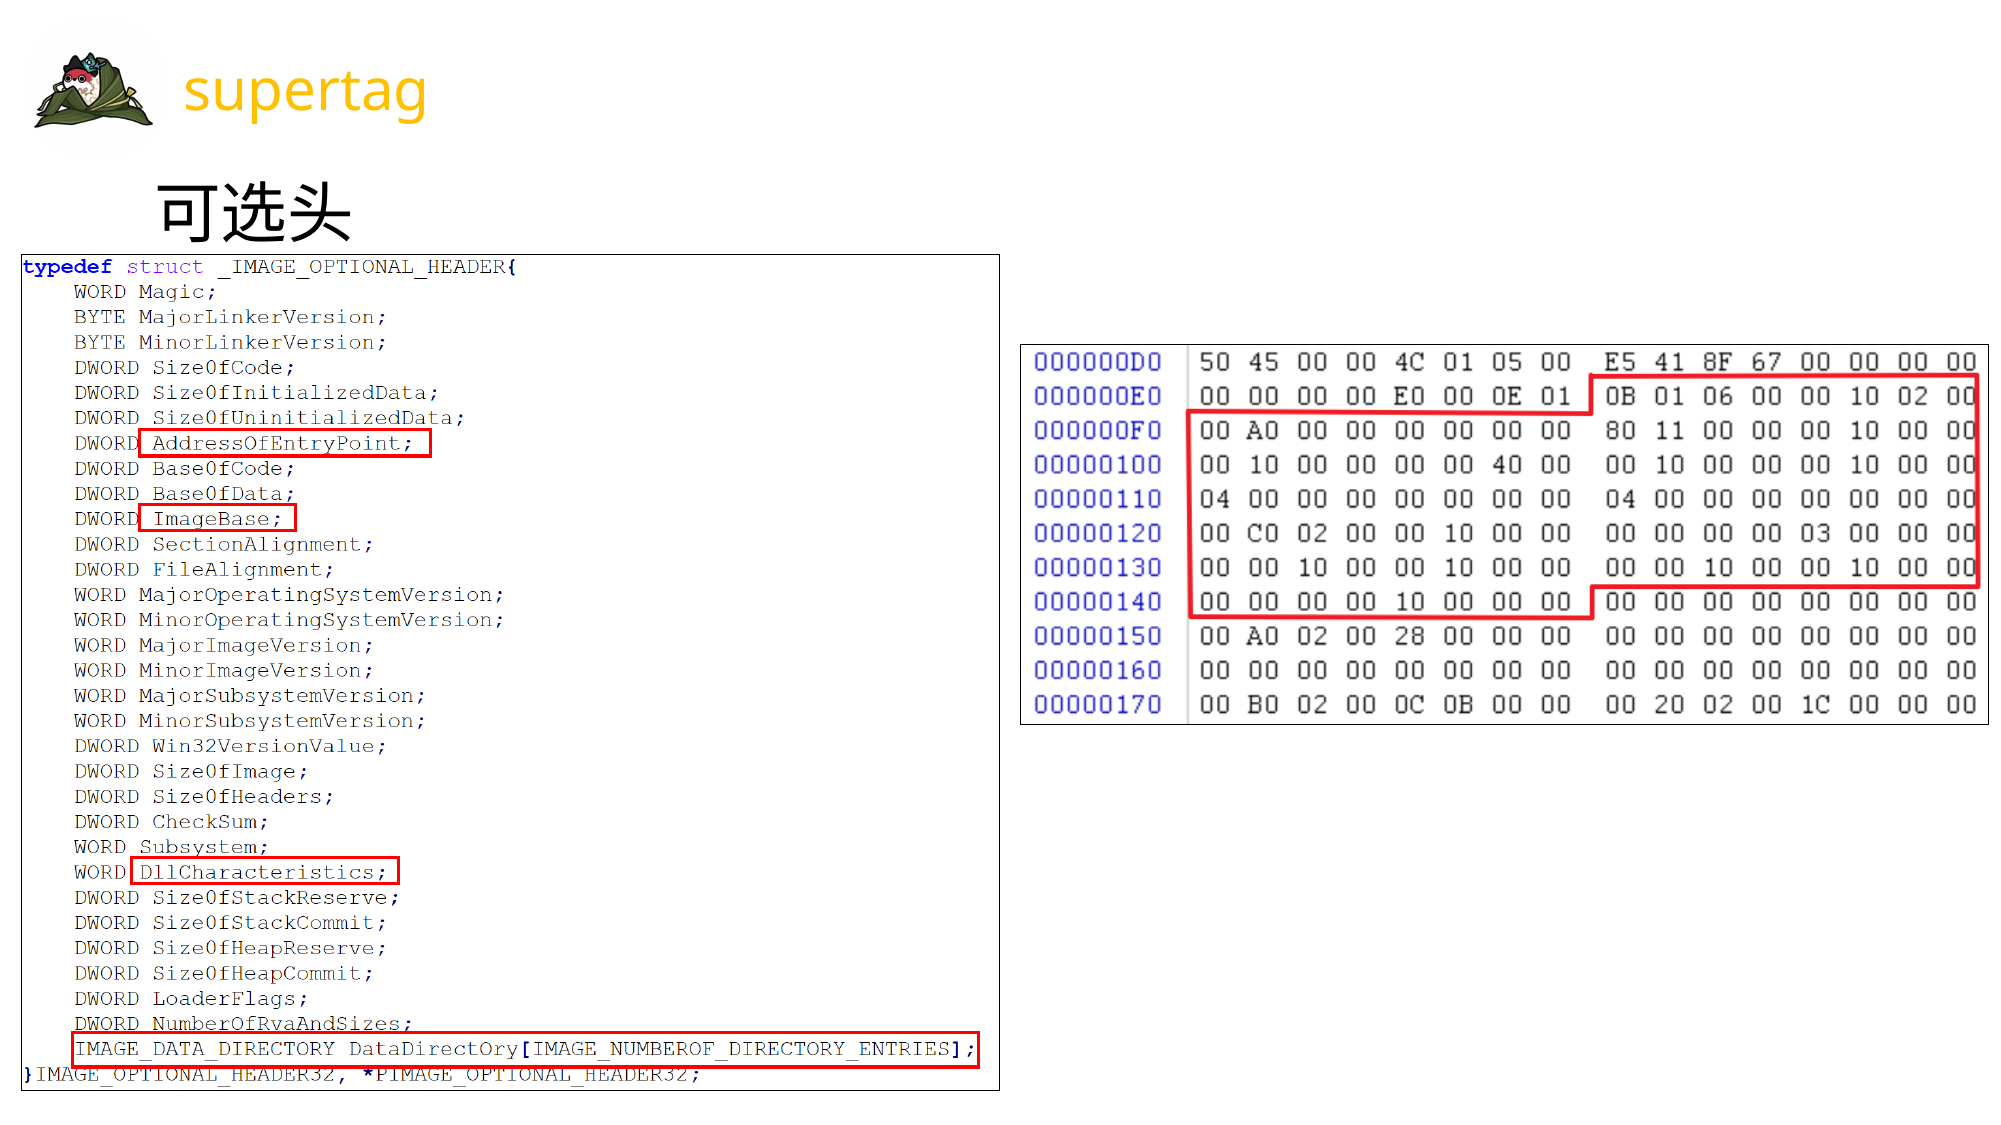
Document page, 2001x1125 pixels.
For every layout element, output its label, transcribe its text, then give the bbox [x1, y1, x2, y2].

picture [20, 254, 1000, 1091]
title 可选头 [139, 172, 937, 254]
picture [22, 14, 169, 162]
picture [1020, 344, 1989, 725]
